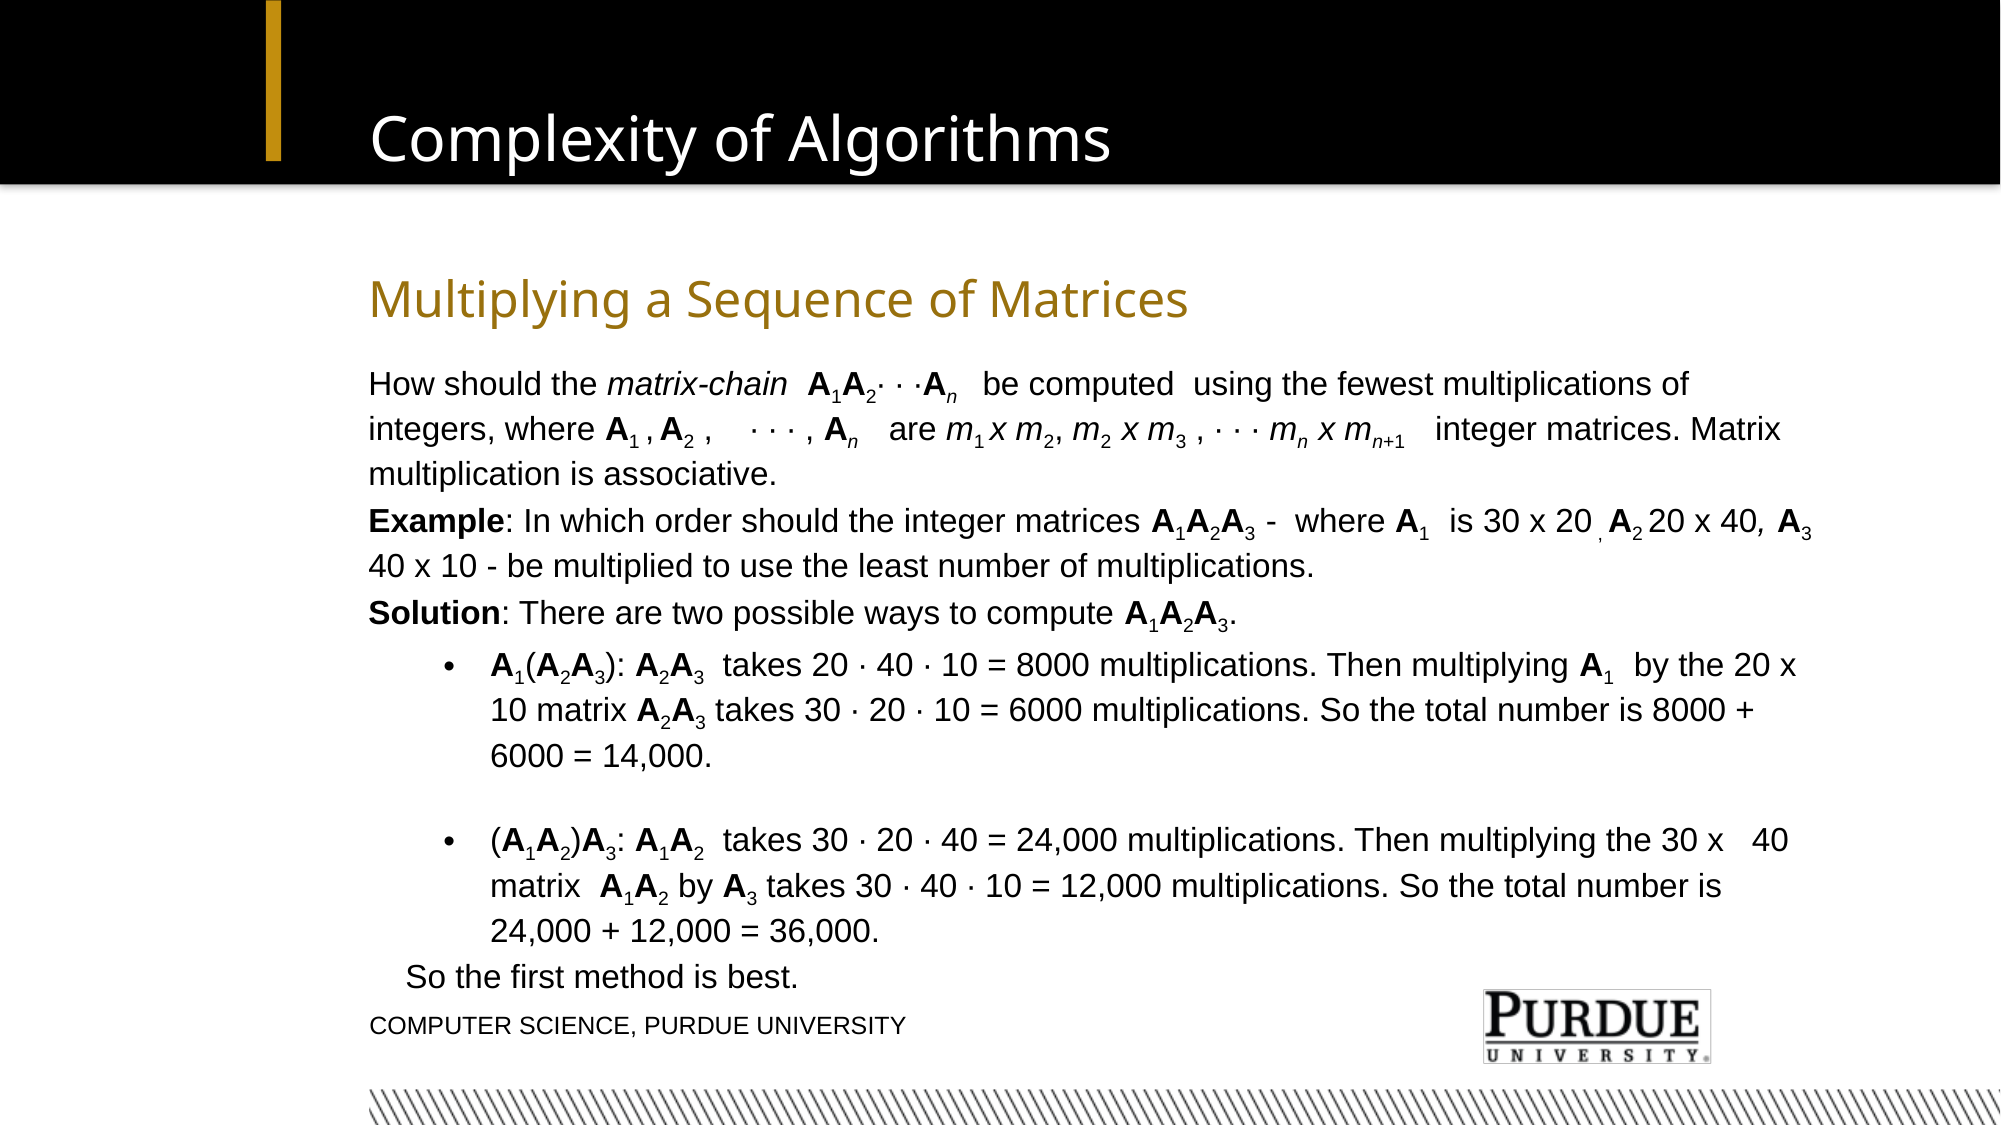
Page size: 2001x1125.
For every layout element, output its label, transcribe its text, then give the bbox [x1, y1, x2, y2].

list Multiplying a Sequence of Matrices [368, 267, 1704, 337]
text_box How should the matrix-chain A1A2∙ ∙ ∙An be computed using the fewest multiplications of integers, where A1 , A2 , ∙ ∙ ∙ , An are m1 x m2, m2 x m3 , ∙ ∙ ∙ mn x mn+1 integer matrices. Matrix multiplication is associative. Example: In which order should the integer matrices A1A2A3 - where A1 is 30 x 20 , A2 20 x 40, A3 40 x 10 - be multiplied to use the least number of multiplications. Solution: There are two possible ways to compute A1A2A3. A1(A2A3): A2A3 takes 20 ∙ 40 ∙ 10 = 8000 multiplications. Then multiplying A1 by the 20 x 10 matrix A2A3 takes 30 ∙ 20 ∙ 10 = 6000 multiplications. So the total number is 8000 + 6000 = 14,000. (A1A2)A3: A1A2 takes 30 ∙ 20 ∙ 40 = 24,000 multiplications. Then multiplying the 30 x 40 matrix A1A2 by A3 takes 30 ∙ 40 ∙ 10 = 12,000 multiplications. So the total number is 24,000 + 12,000 = 36,000. So the first method is best. [368, 361, 1825, 1082]
title Complexity of Algorithms [369, 98, 1704, 186]
